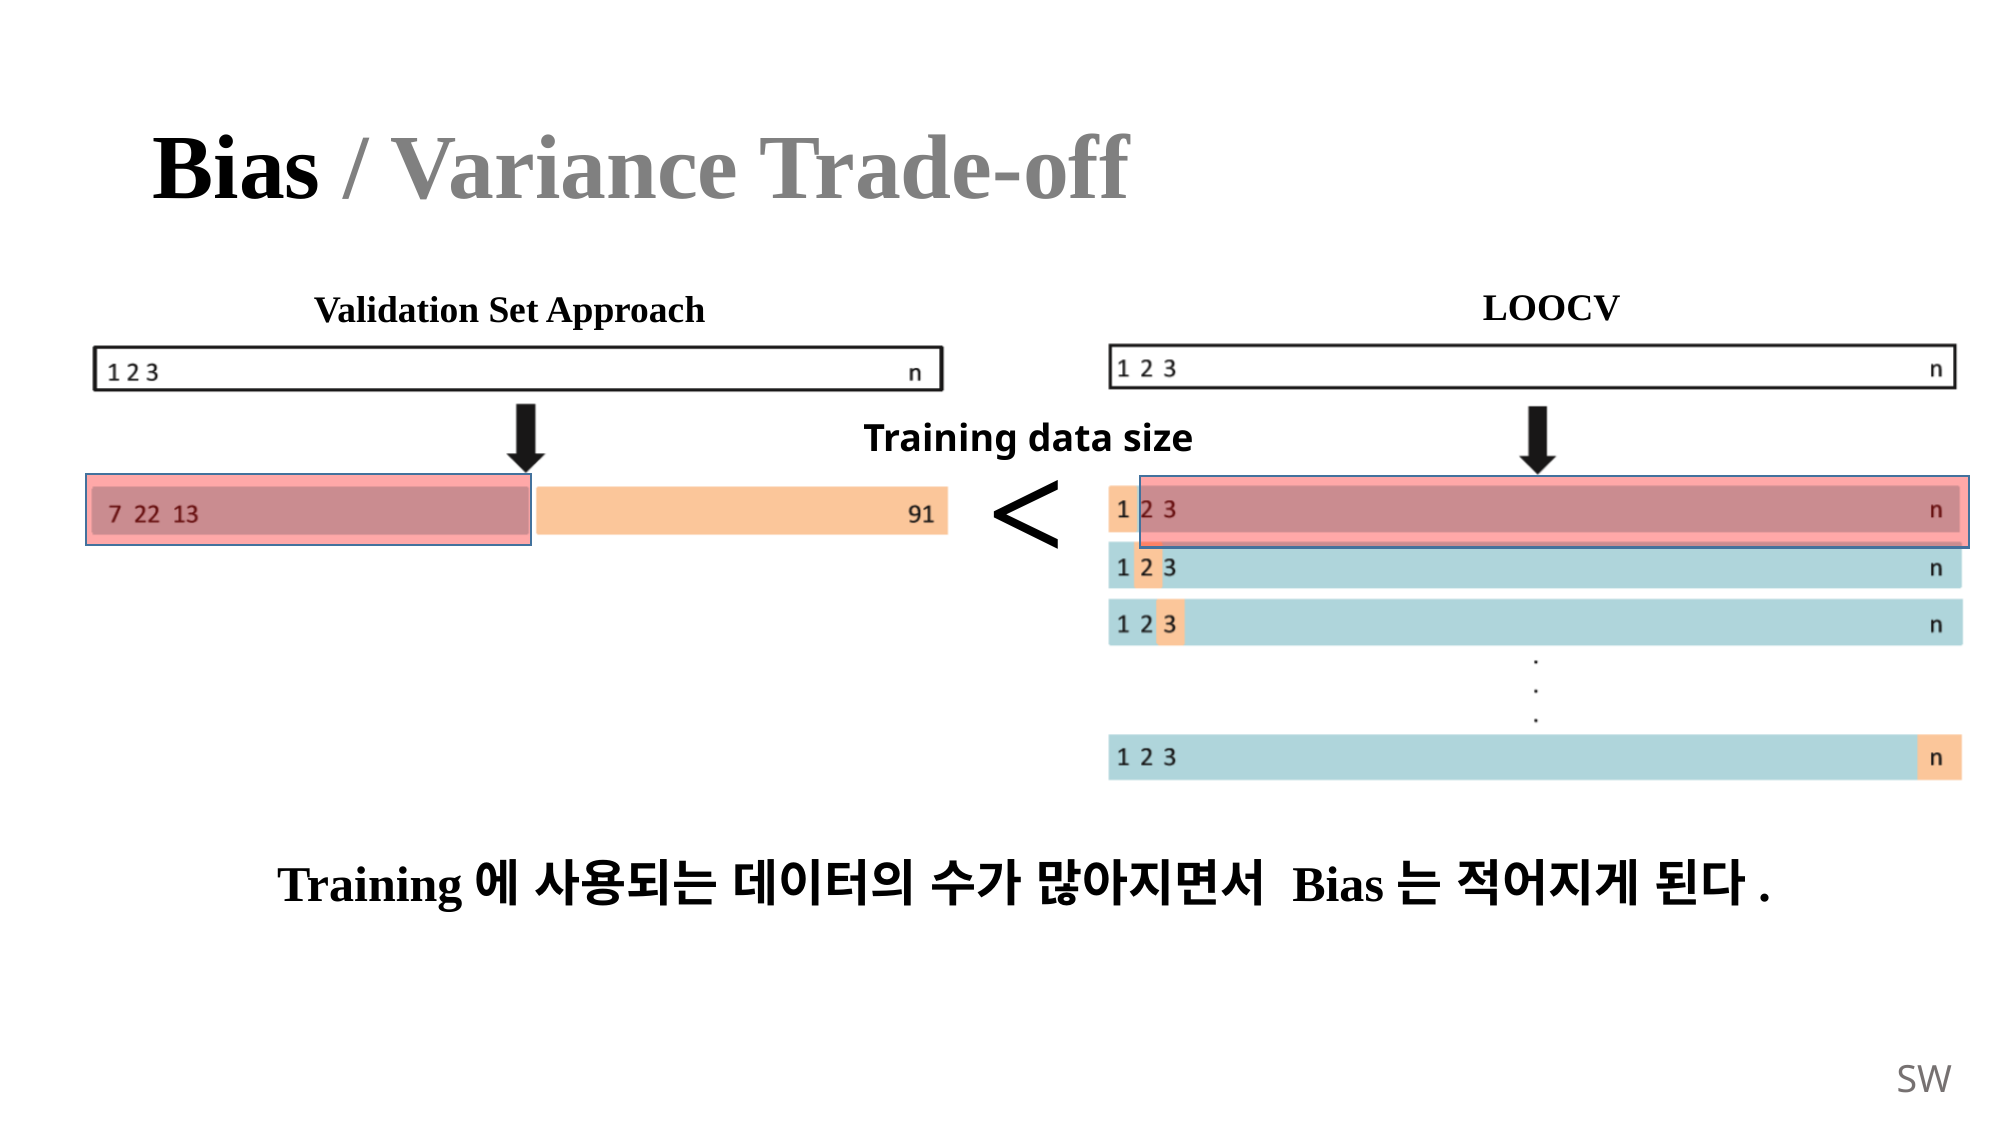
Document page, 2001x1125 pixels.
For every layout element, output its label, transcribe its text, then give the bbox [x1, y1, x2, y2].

text_box < [972, 467, 1081, 595]
text_box Validation Set Approach [298, 277, 721, 337]
text_box [85, 473, 532, 546]
picture [86, 337, 955, 541]
picture [1100, 336, 1969, 786]
text_box LOOCV [1468, 275, 1636, 336]
text_box Training에 사용되는 데이터의 수가 많아지면서 Bias는 적어지게 된다. [262, 844, 1799, 920]
text_box Training data size [955, 406, 1100, 467]
title Bias / Variance Trade-off [137, 59, 1863, 278]
